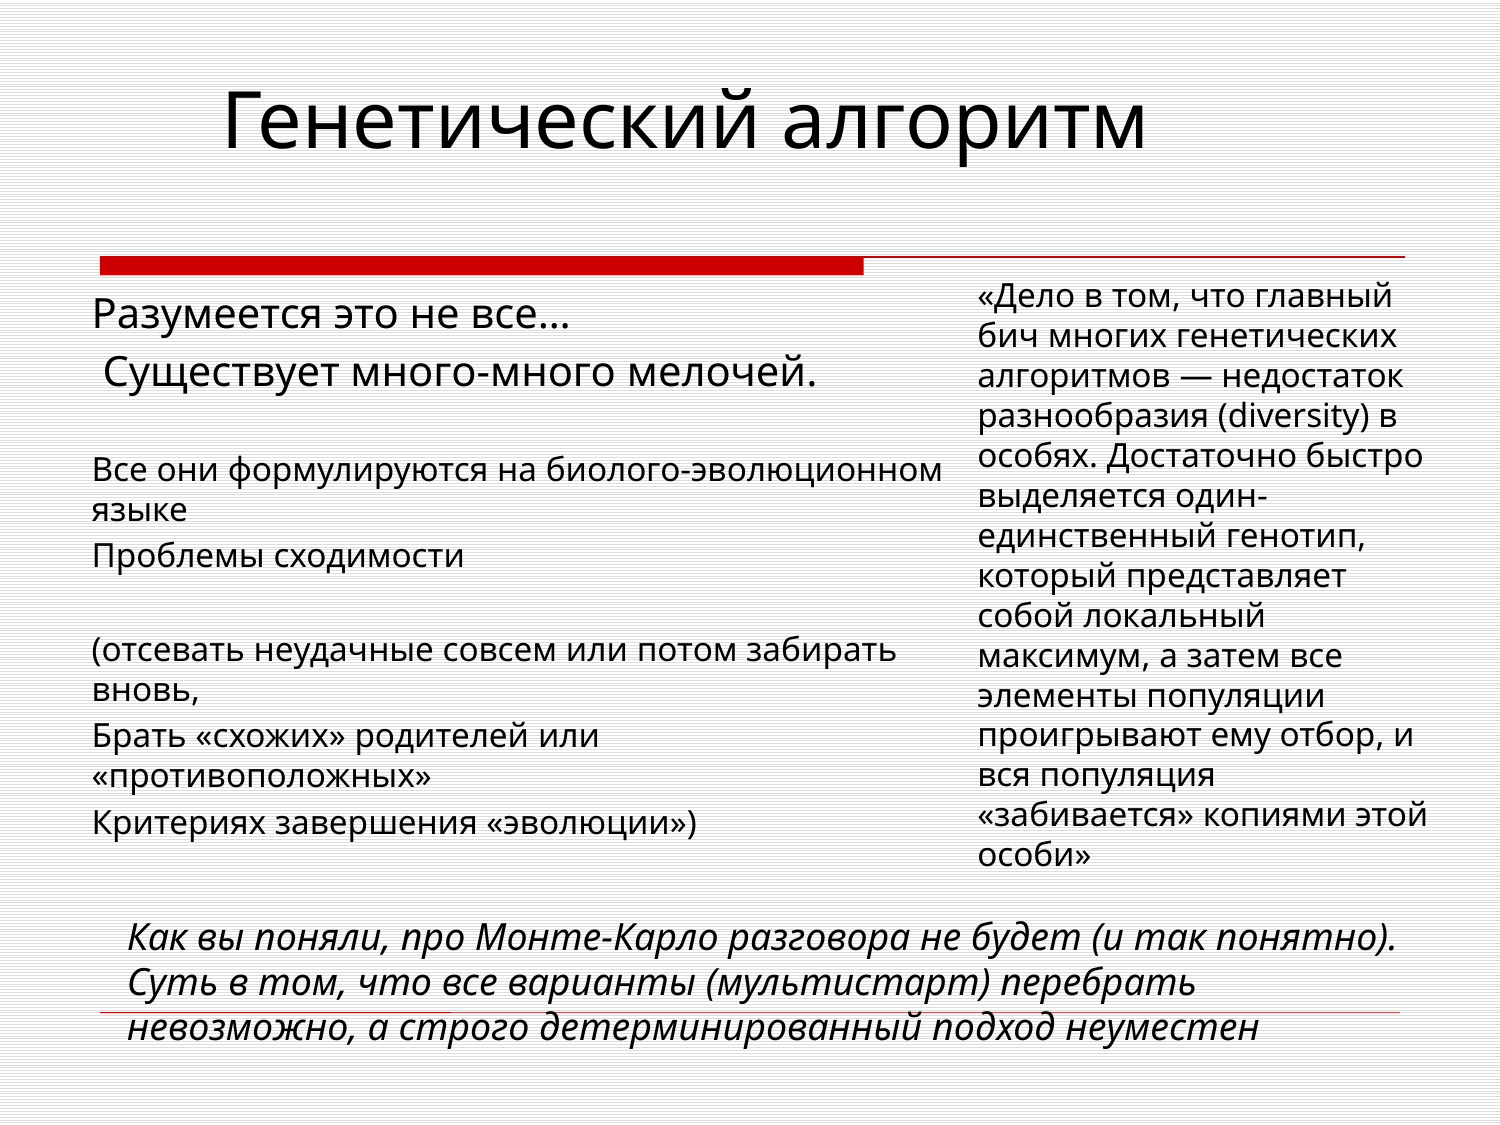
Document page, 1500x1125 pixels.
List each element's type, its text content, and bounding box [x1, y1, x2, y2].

list Разумеется это не все… Существует много-много мелочей. Все они формулируются на биолого-эволюционном языке Проблемы сходимости (отсевать неудачные совсем или потом забирать вновь, Брать «схожих» родителей или «противоположных» Критериях завершения «эволюции») [76, 278, 963, 912]
title Генетический алгоритм [206, 42, 1306, 243]
text_box Как вы поняли, про Монте-Карло разговора не будет (и так понятно). Суть в том, что все варианты (мультистарт) перебрать невозможно, а строго детерминированный подход неуместен [112, 905, 1435, 1055]
text_box «Дело в том, что главный бич многих генетических алгоритмов — недостаток разнообразия (diversity) в особях. Достаточно быстро выделяется один-единственный генотип, который представляет собой локальный максимум, а затем все элементы популяции проигрывают ему отбор, и вся популяция «забивается» копиями этой особи» [962, 267, 1453, 881]
